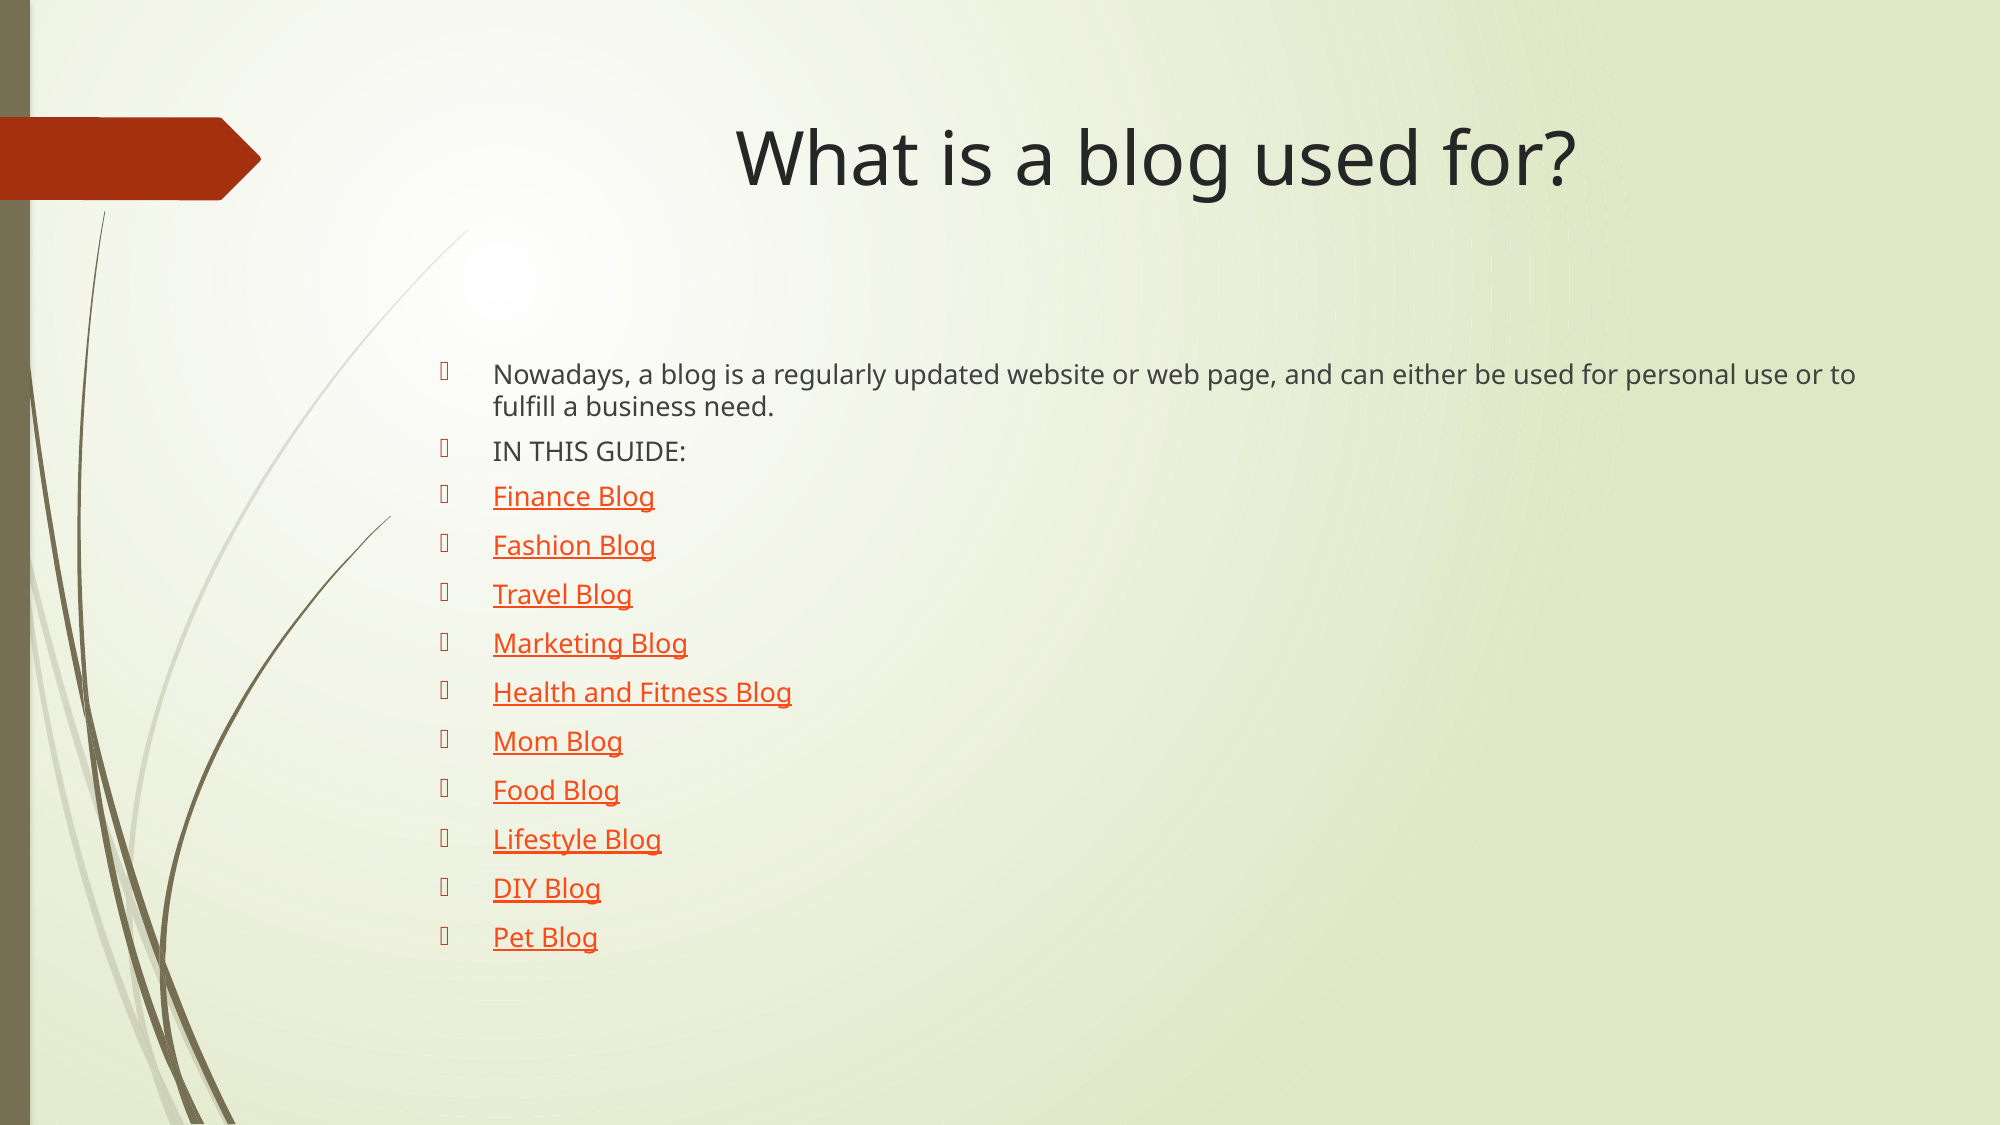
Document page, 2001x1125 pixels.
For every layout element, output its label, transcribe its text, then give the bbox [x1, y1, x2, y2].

title What is a blog used for? [425, 102, 1888, 313]
list Nowadays, a blog is a regularly updated website or web page, and can either be used for personal use or to fulfill a business need. IN THIS GUIDE: Finance Blog Fashion Blog Travel Blog Marketing Blog Health and Fitness Blog Mom Blog Food Blog Lifestyle Blog DIY Blog Pet Blog [424, 350, 1888, 970]
